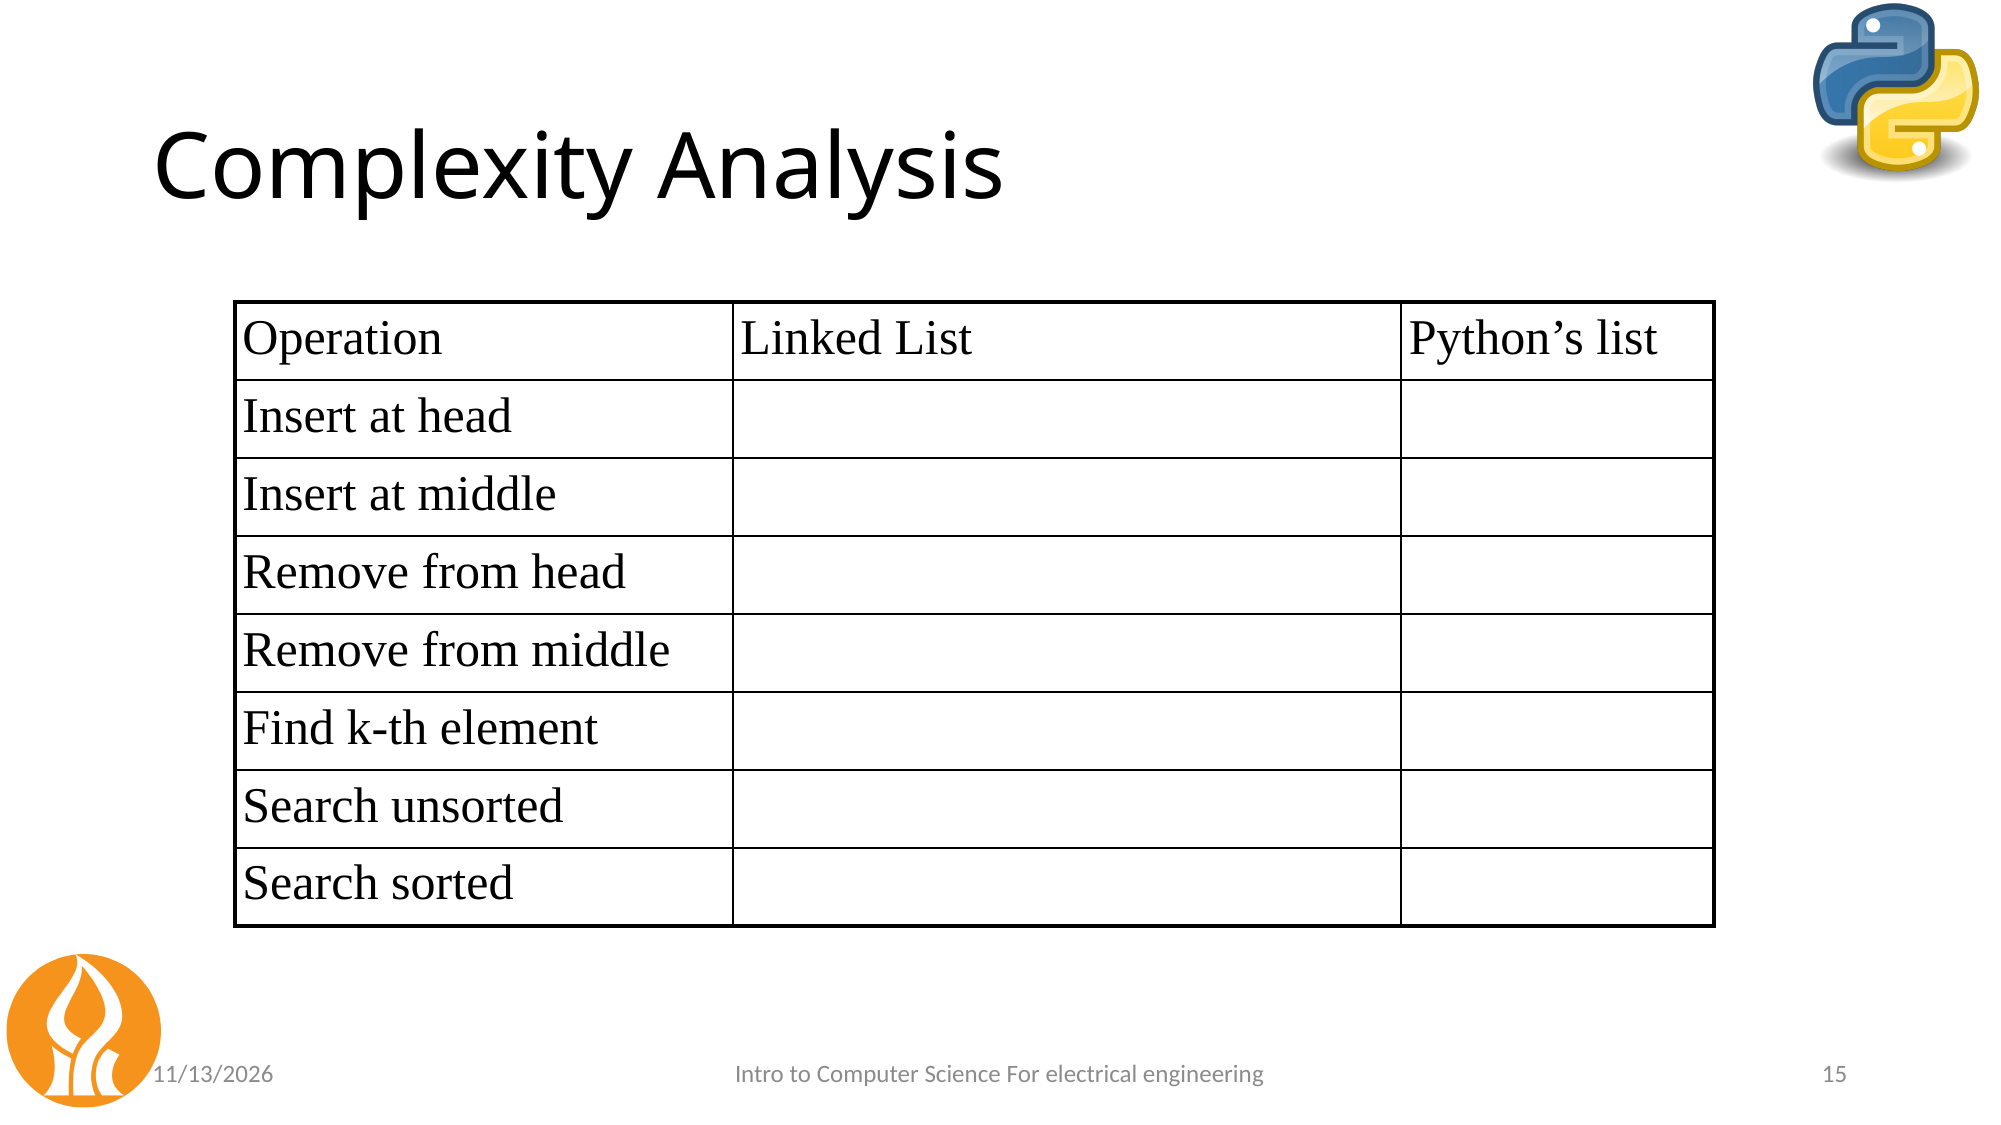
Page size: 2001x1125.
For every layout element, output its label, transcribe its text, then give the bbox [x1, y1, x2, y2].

picture [1, 948, 165, 1111]
table_cell [1402, 693, 1712, 769]
table_cell [734, 693, 1400, 769]
slide_number 15 [1412, 1042, 1863, 1103]
table_cell [1402, 537, 1712, 613]
table_cell [1402, 771, 1712, 847]
table_cell [1402, 849, 1712, 924]
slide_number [137, 1042, 588, 1103]
table_cell [1402, 459, 1712, 535]
table_cell Search unsorted [237, 771, 732, 847]
picture [1802, 0, 1990, 187]
table_cell Find k-th element [237, 693, 732, 769]
table_cell [734, 771, 1400, 847]
table_cell [734, 459, 1400, 535]
table_cell Insert at head [237, 381, 732, 457]
table_header Linked List [734, 304, 1400, 379]
table_cell Search sorted [237, 849, 732, 924]
table_cell [734, 849, 1400, 924]
table_cell [734, 537, 1400, 613]
footer Intro to Computer Science For electrical engineering [662, 1042, 1338, 1103]
table_cell [1402, 615, 1712, 691]
table_cell [1402, 381, 1712, 457]
table_cell Remove from head [237, 537, 732, 613]
table_cell Insert at middle [237, 459, 732, 535]
table_header Operation [237, 304, 732, 379]
table_cell [734, 381, 1400, 457]
table_header Python’s list [1402, 304, 1712, 379]
table_cell Remove from middle [237, 615, 732, 691]
table_cell [734, 615, 1400, 691]
title Complexity Analysis [137, 59, 1863, 278]
